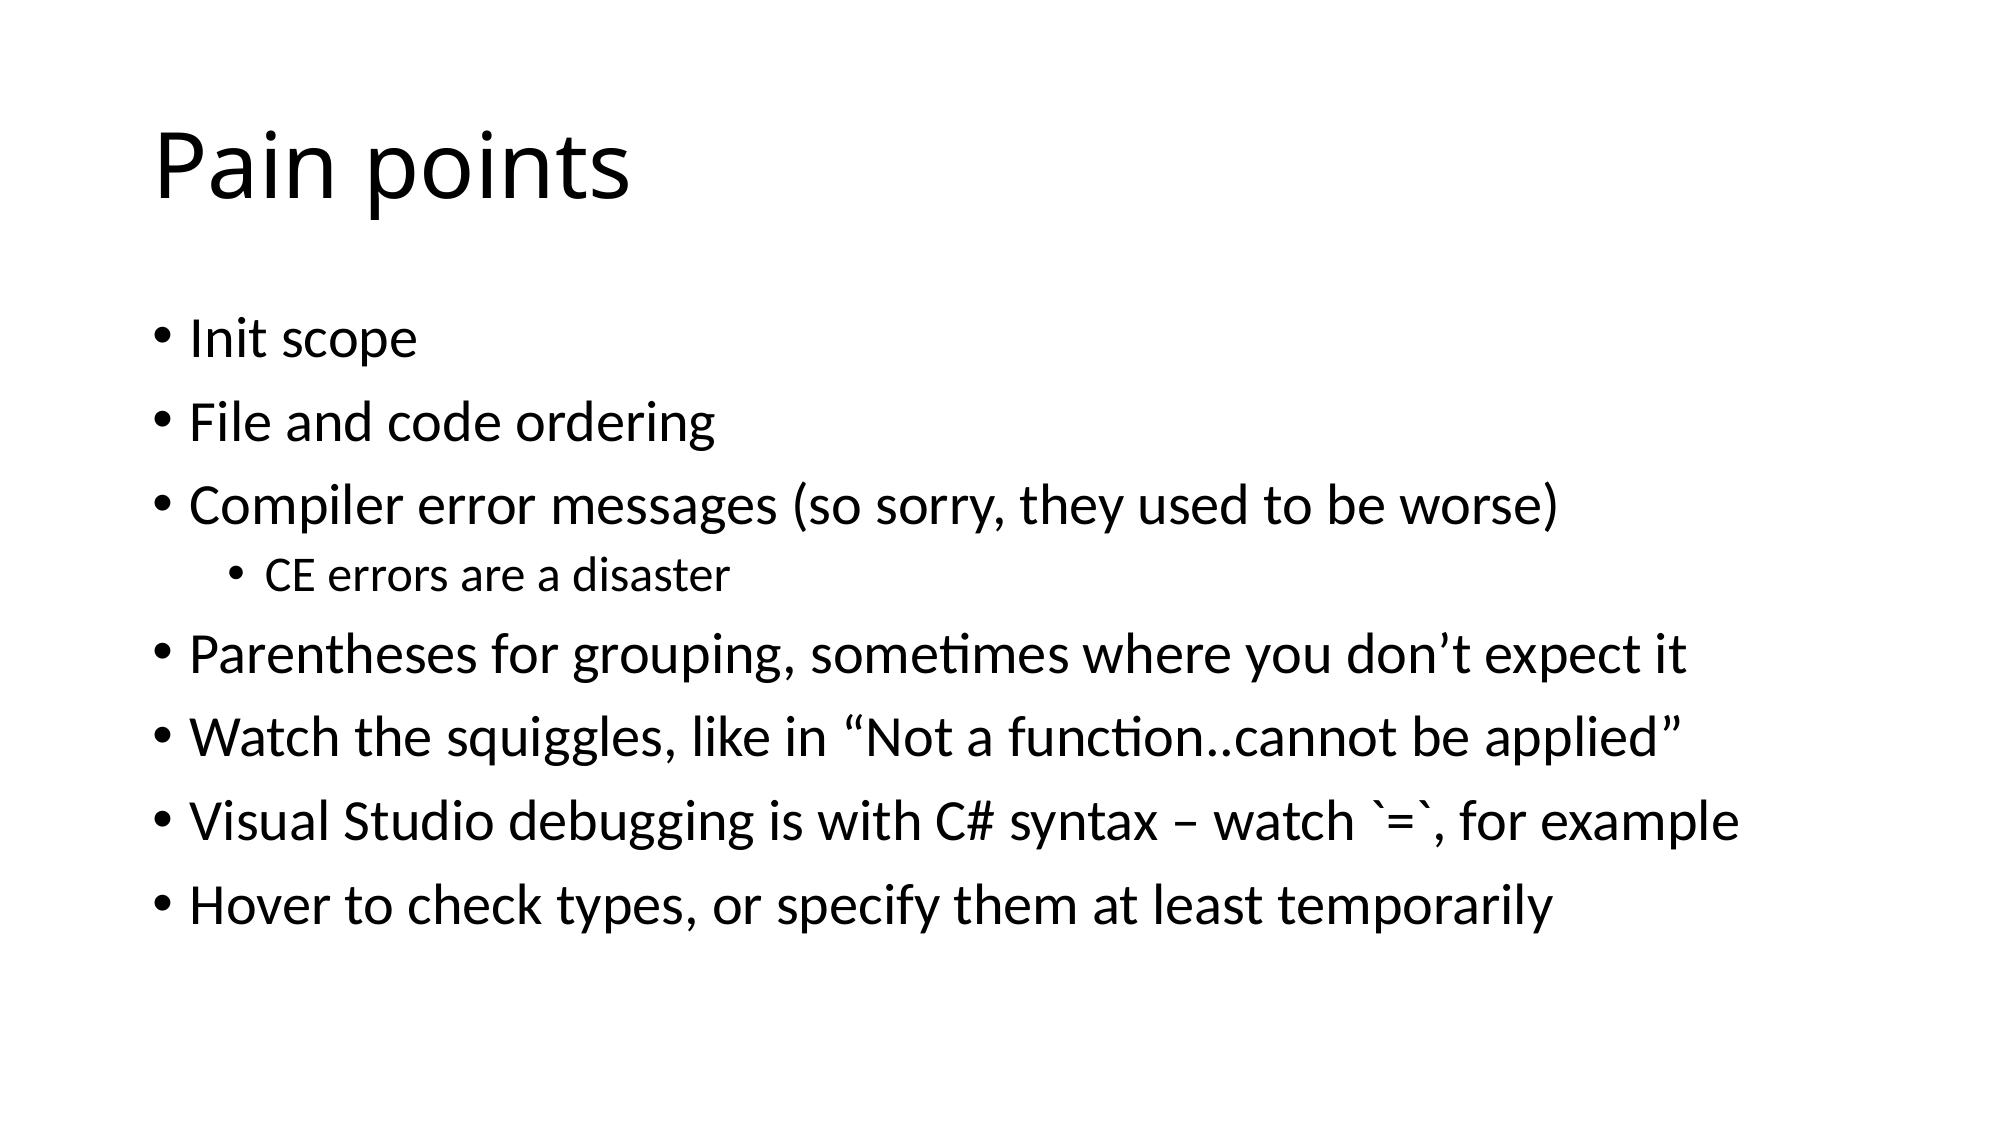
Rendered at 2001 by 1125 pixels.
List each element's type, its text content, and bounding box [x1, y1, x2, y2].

title Pain points [137, 59, 1863, 278]
list Init scope File and code ordering Compiler error messages (so sorry, they used to be worse) CE errors are a disaster Parentheses for grouping, sometimes where you don’t expect it Watch the squiggles, like in “Not a function..cannot be applied” Visual Studio debugging is with C# syntax – watch `=`, for example Hover to check types, or specify them at least temporarily [137, 299, 1863, 1014]
